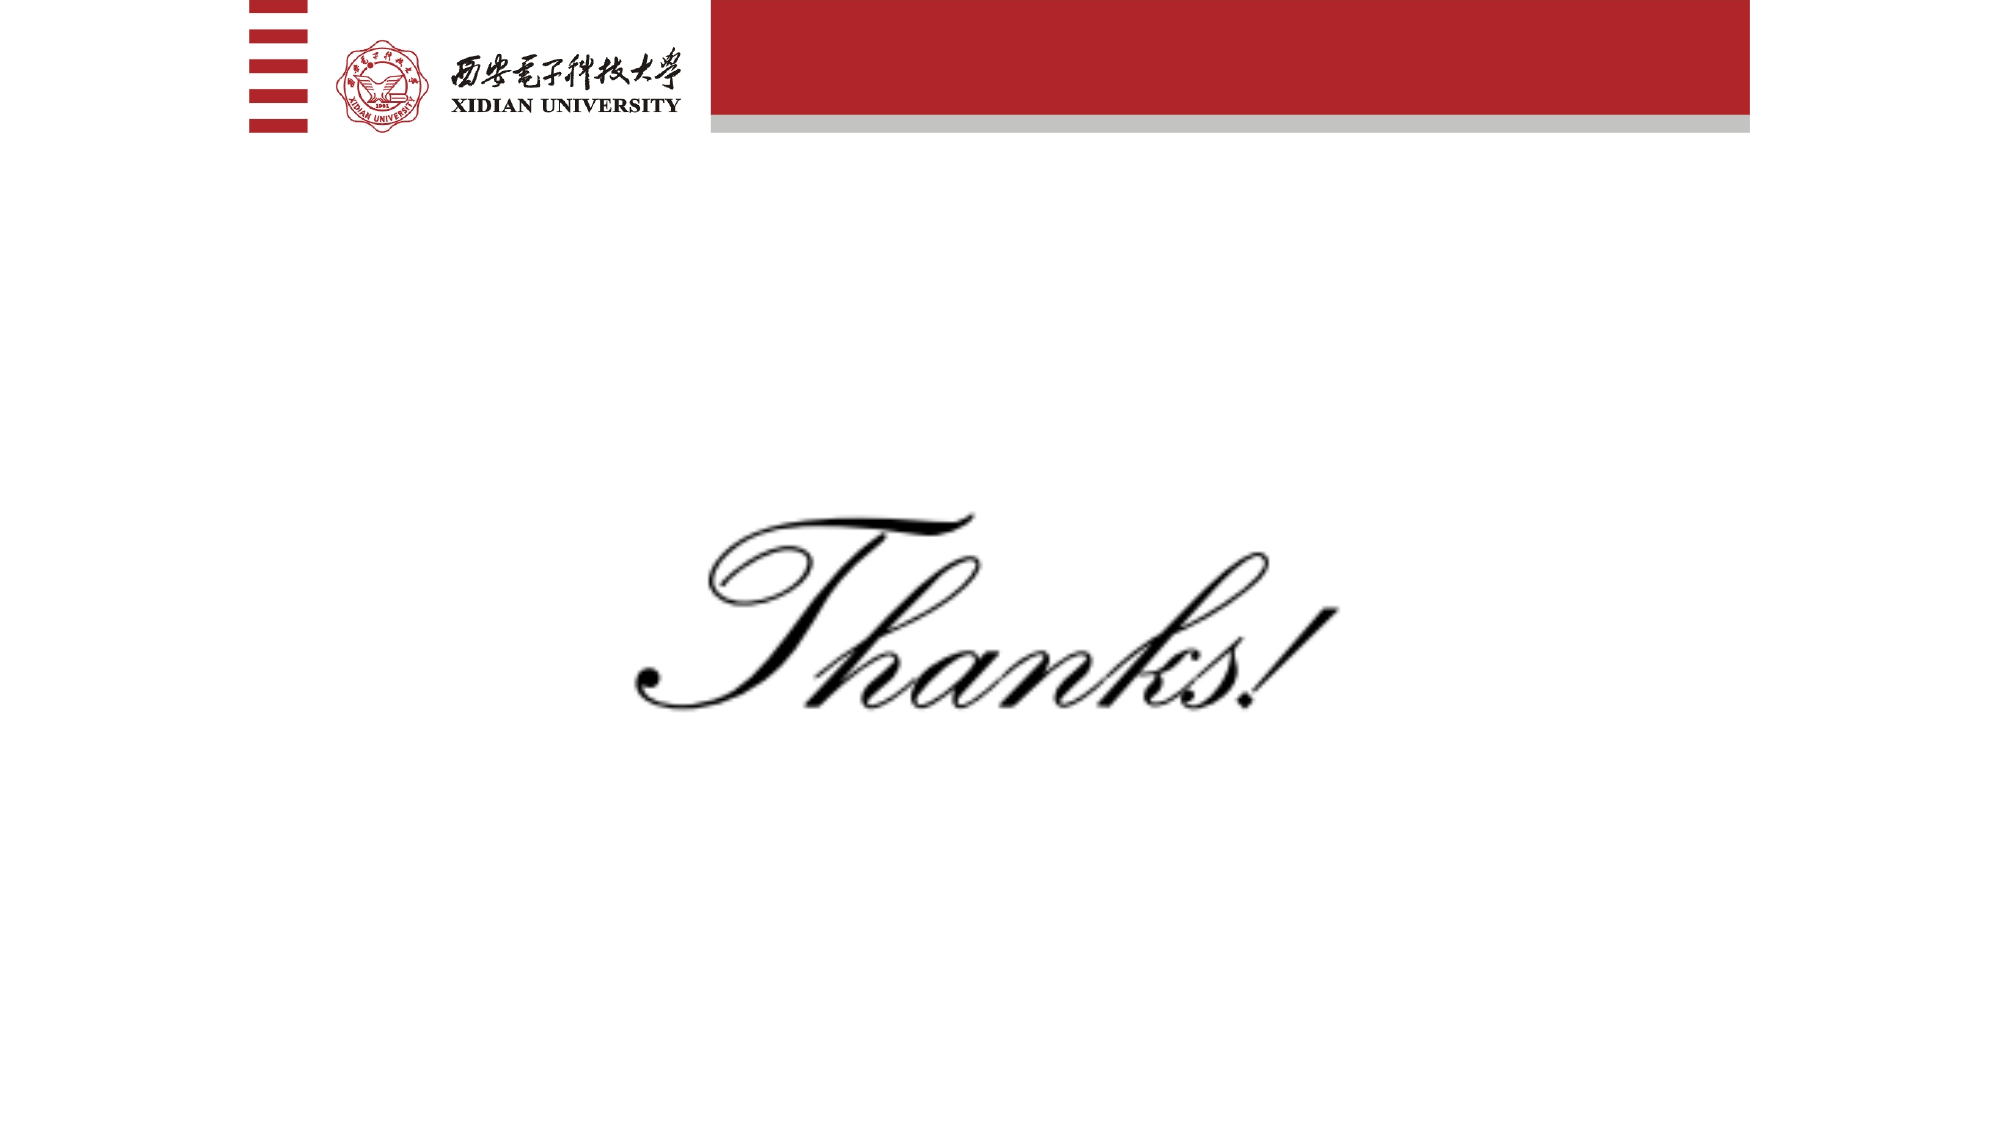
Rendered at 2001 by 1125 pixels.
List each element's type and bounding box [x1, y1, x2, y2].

picture [249, 0, 1750, 1125]
